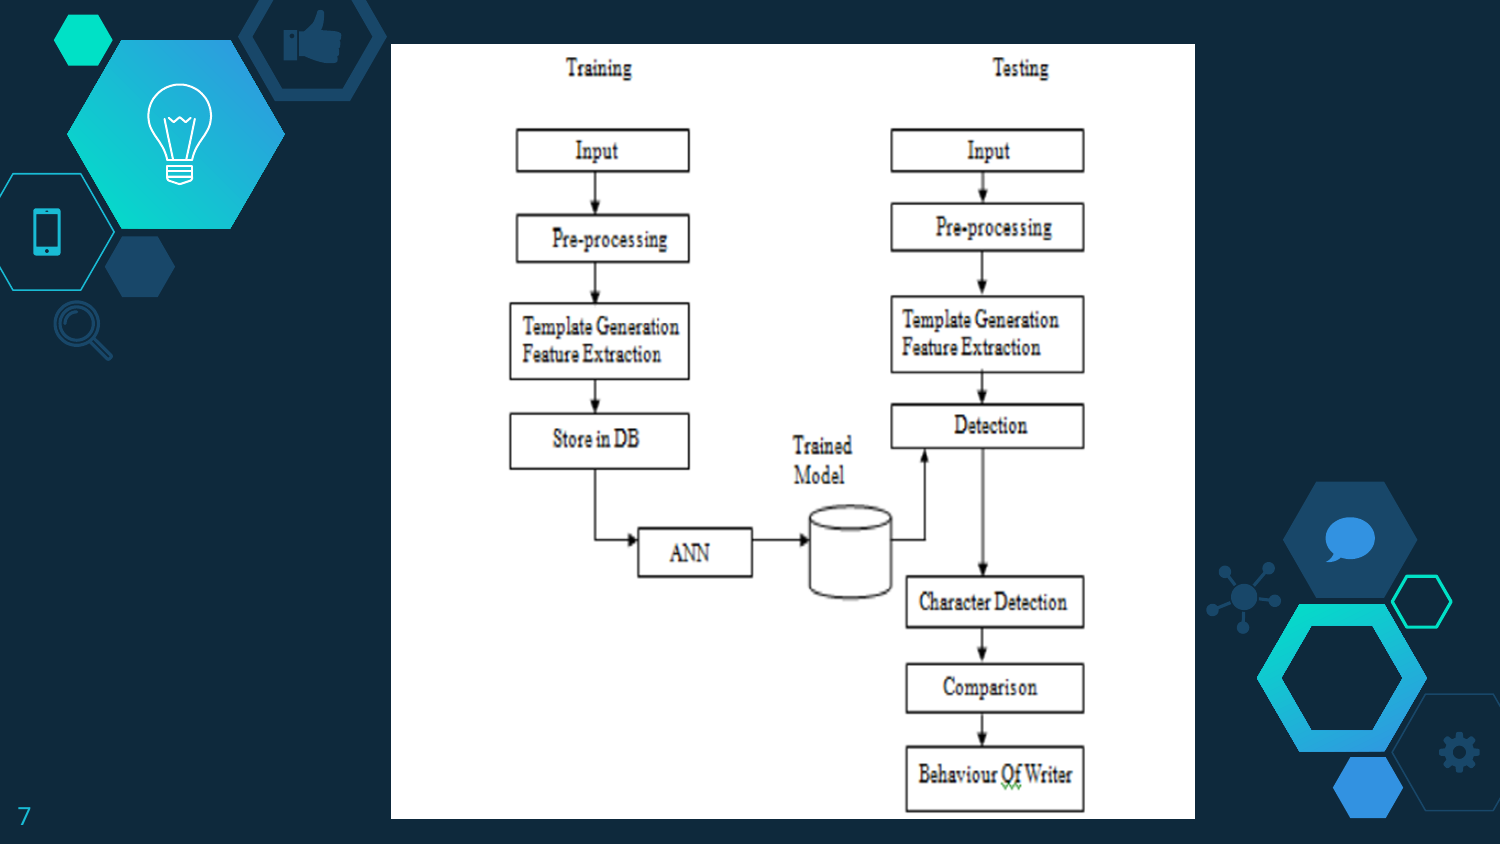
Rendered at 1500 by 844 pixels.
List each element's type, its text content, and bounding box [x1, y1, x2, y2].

picture [391, 44, 1195, 819]
slide_number ‹#› [2, 785, 93, 844]
